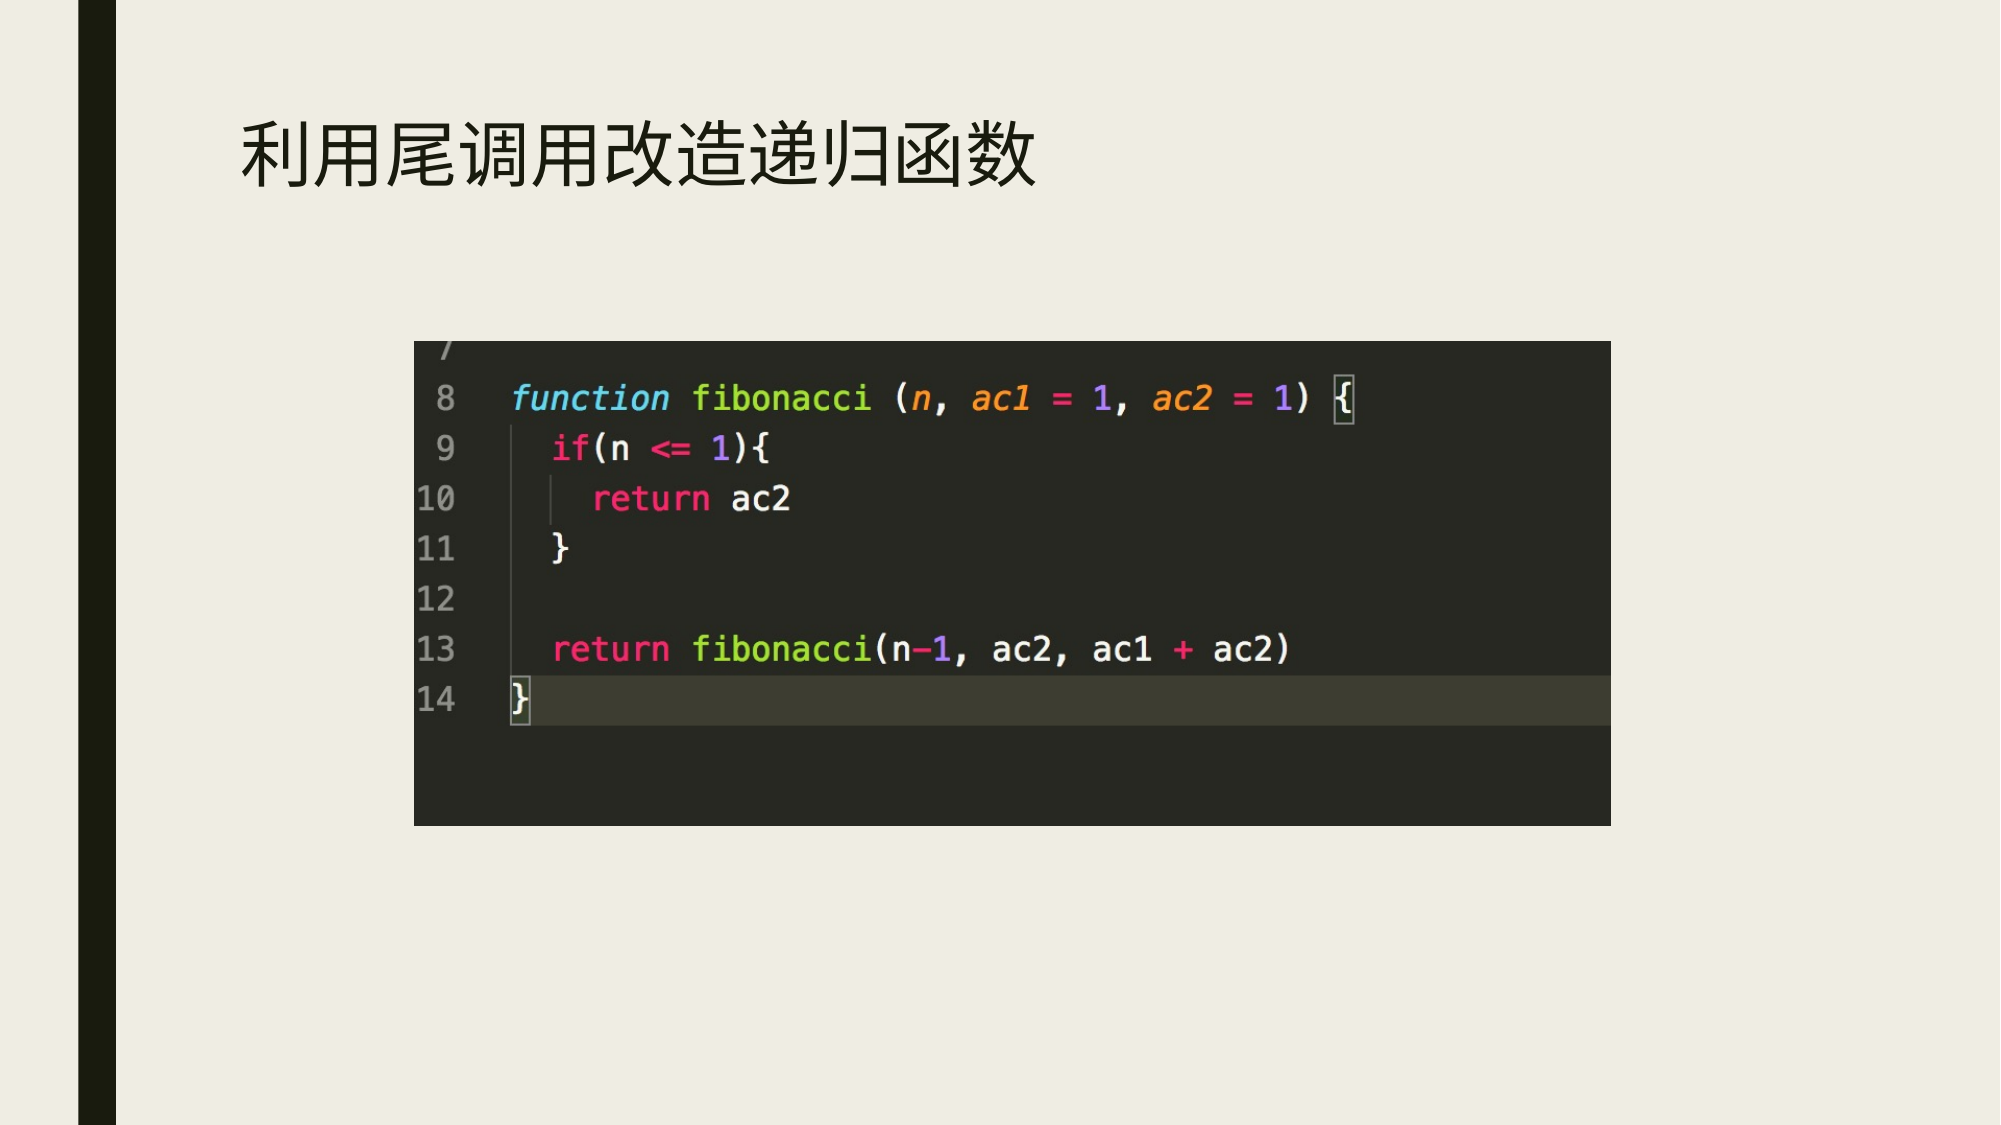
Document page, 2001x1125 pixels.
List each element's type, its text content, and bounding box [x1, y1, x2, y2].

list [414, 341, 1611, 826]
title 利用尾调用改造递归函数 [225, 112, 1800, 205]
